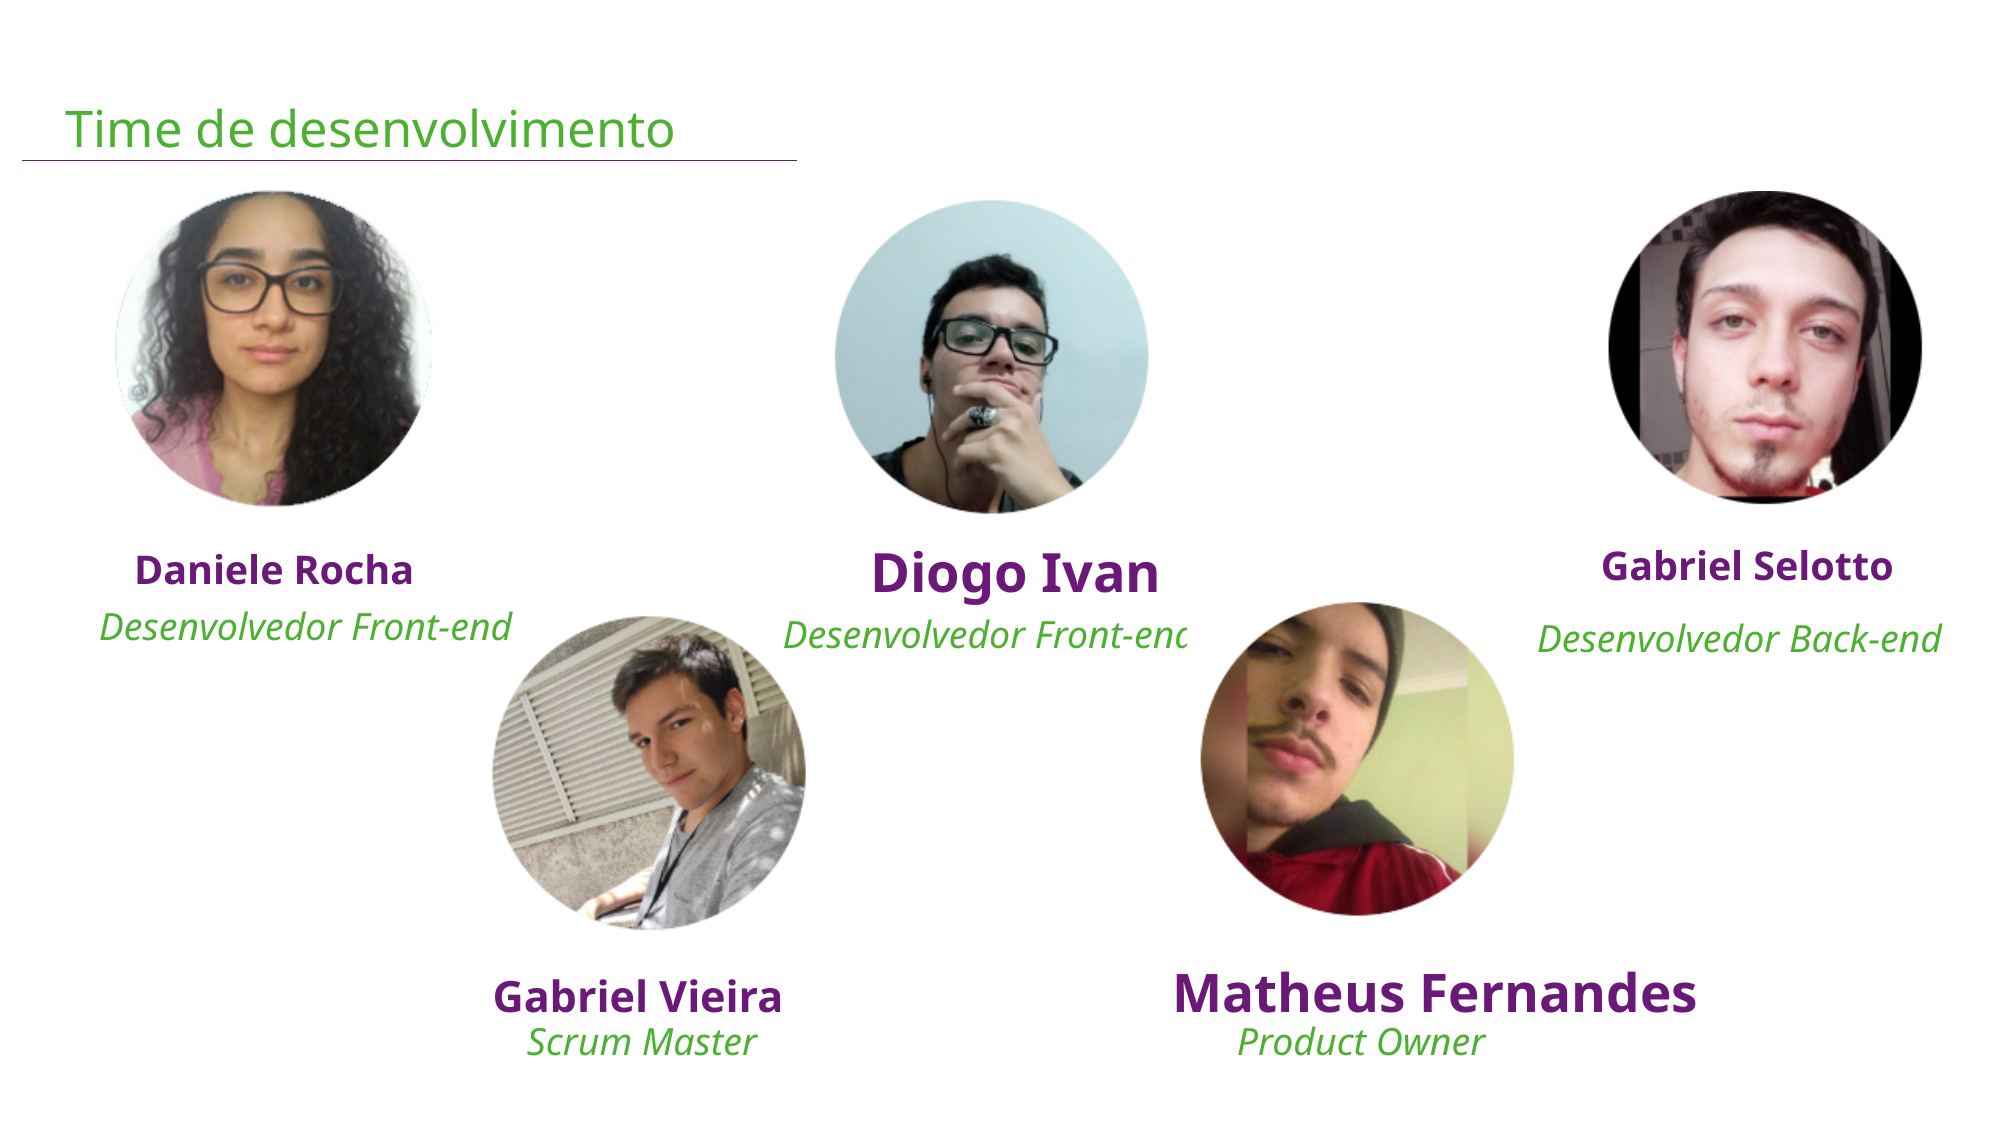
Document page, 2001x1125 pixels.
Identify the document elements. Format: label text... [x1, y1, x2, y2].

text_box Product Owner [1195, 1015, 1527, 1077]
picture [82, 166, 445, 526]
text_box Diogo Ivan [855, 538, 1181, 613]
picture [460, 615, 820, 935]
text_box Desenvolvedor Front-end [83, 600, 558, 676]
picture [815, 188, 1158, 517]
text_box Desenvolvedor Back-end [1521, 612, 1996, 688]
text_box Matheus Fernandes [1157, 959, 1717, 1034]
title Time de desenvolvimento [50, 81, 817, 181]
picture [1187, 590, 1519, 919]
text_box Scrum Master [479, 1015, 805, 1077]
text_box Daniele Rocha [119, 543, 445, 600]
list Gabriel Selotto [1585, 538, 1911, 612]
picture [1587, 191, 1930, 512]
text_box Gabriel Vieira [477, 967, 803, 1043]
text_box Desenvolvedor Front-end [767, 608, 1187, 681]
